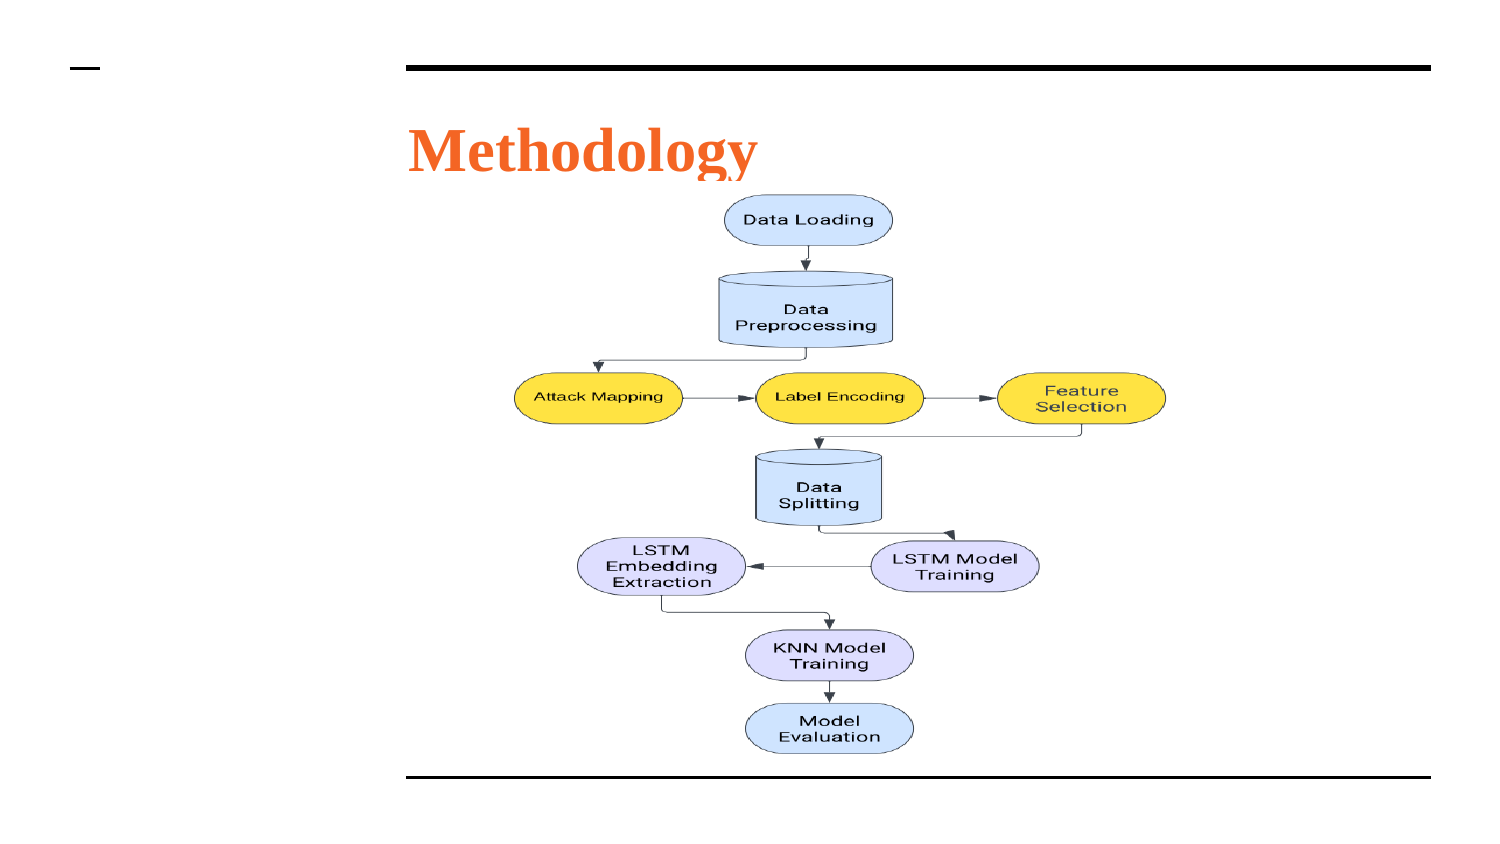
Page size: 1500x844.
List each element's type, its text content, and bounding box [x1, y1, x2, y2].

title Methodology [393, 94, 1431, 199]
picture [496, 180, 1185, 766]
